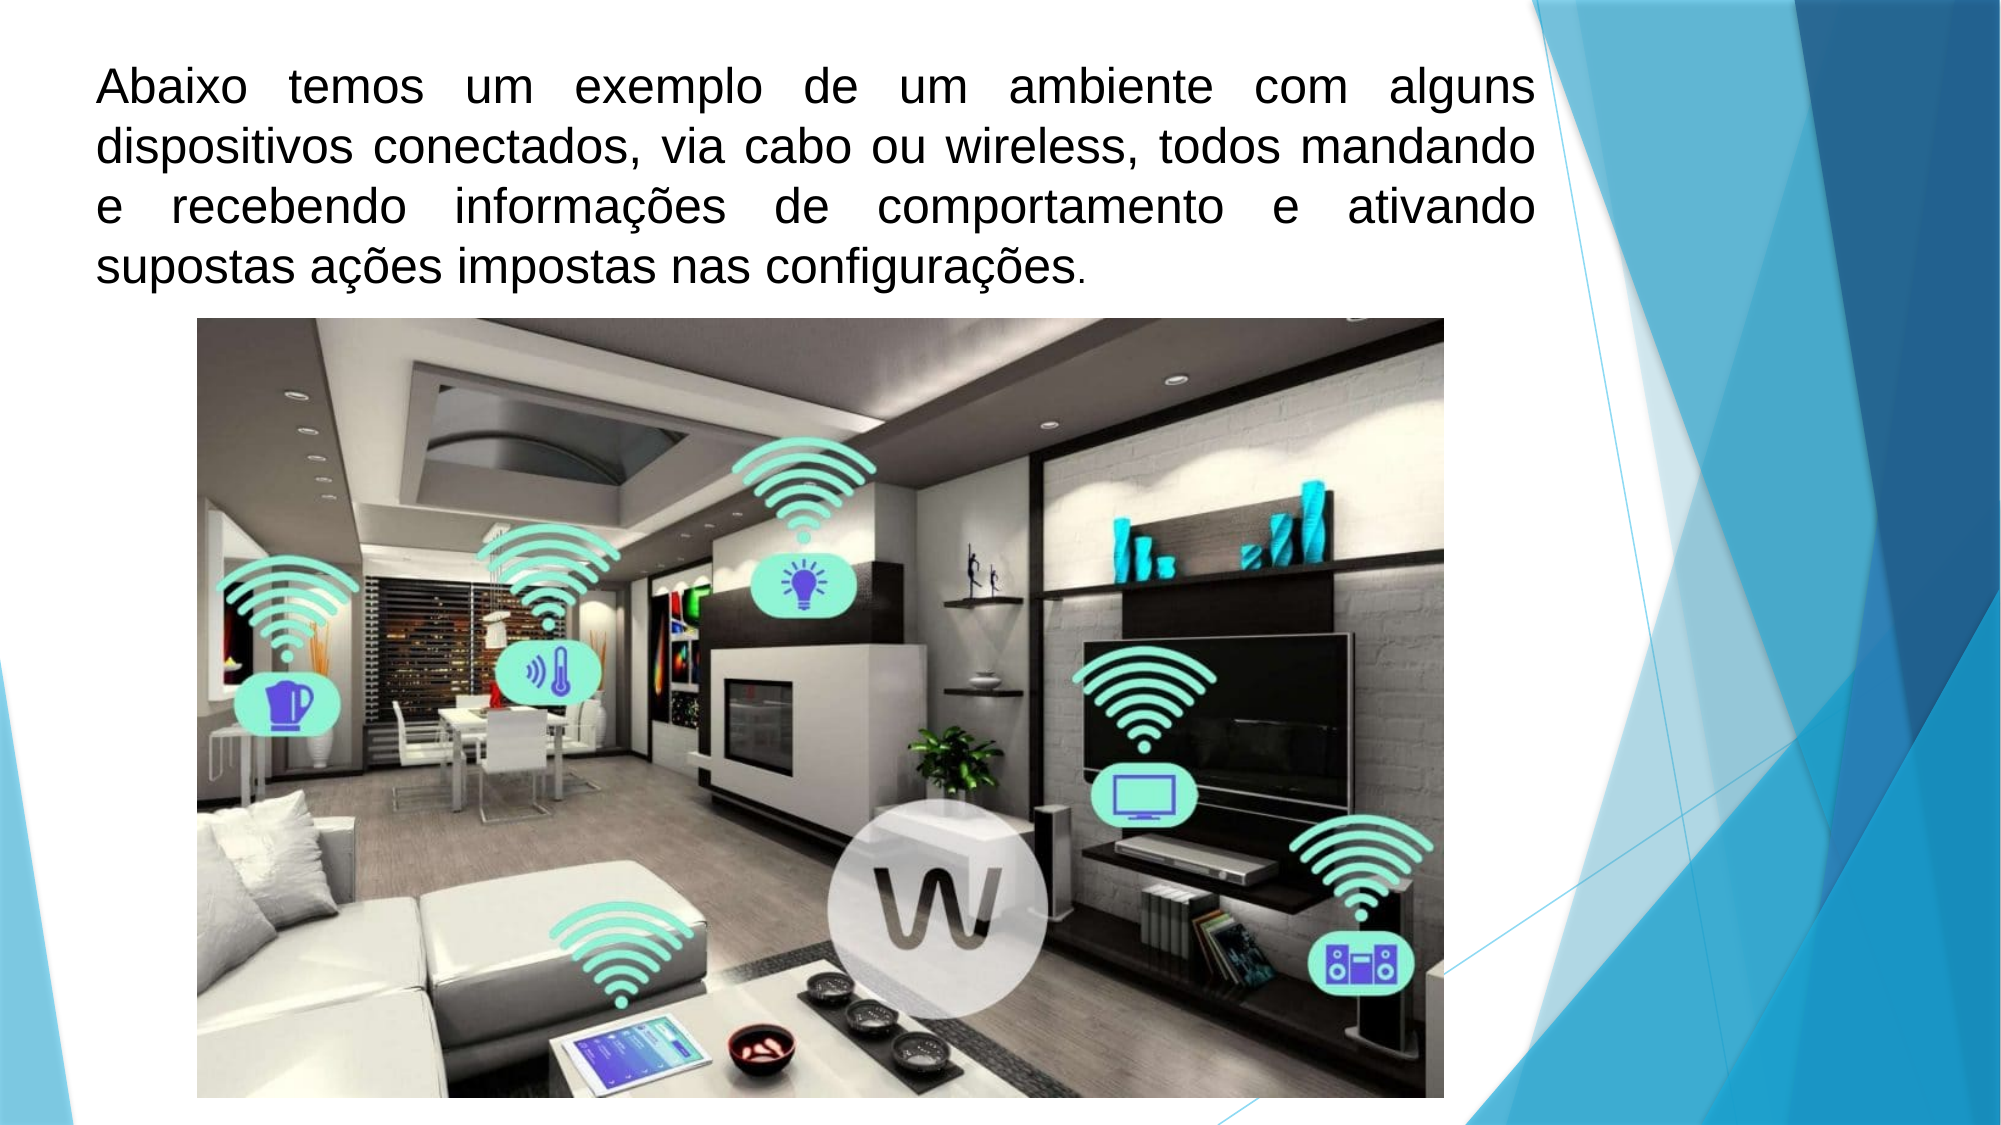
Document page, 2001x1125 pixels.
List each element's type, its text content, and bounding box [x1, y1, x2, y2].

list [196, 318, 1444, 1099]
text_box Abaixo temos um exemplo de um ambiente com alguns dispositivos conectados, via cabo ou wireless, todos mandando e recebendo informações de comportamento e ativando supostas ações impostas nas configurações. [81, 45, 1552, 301]
